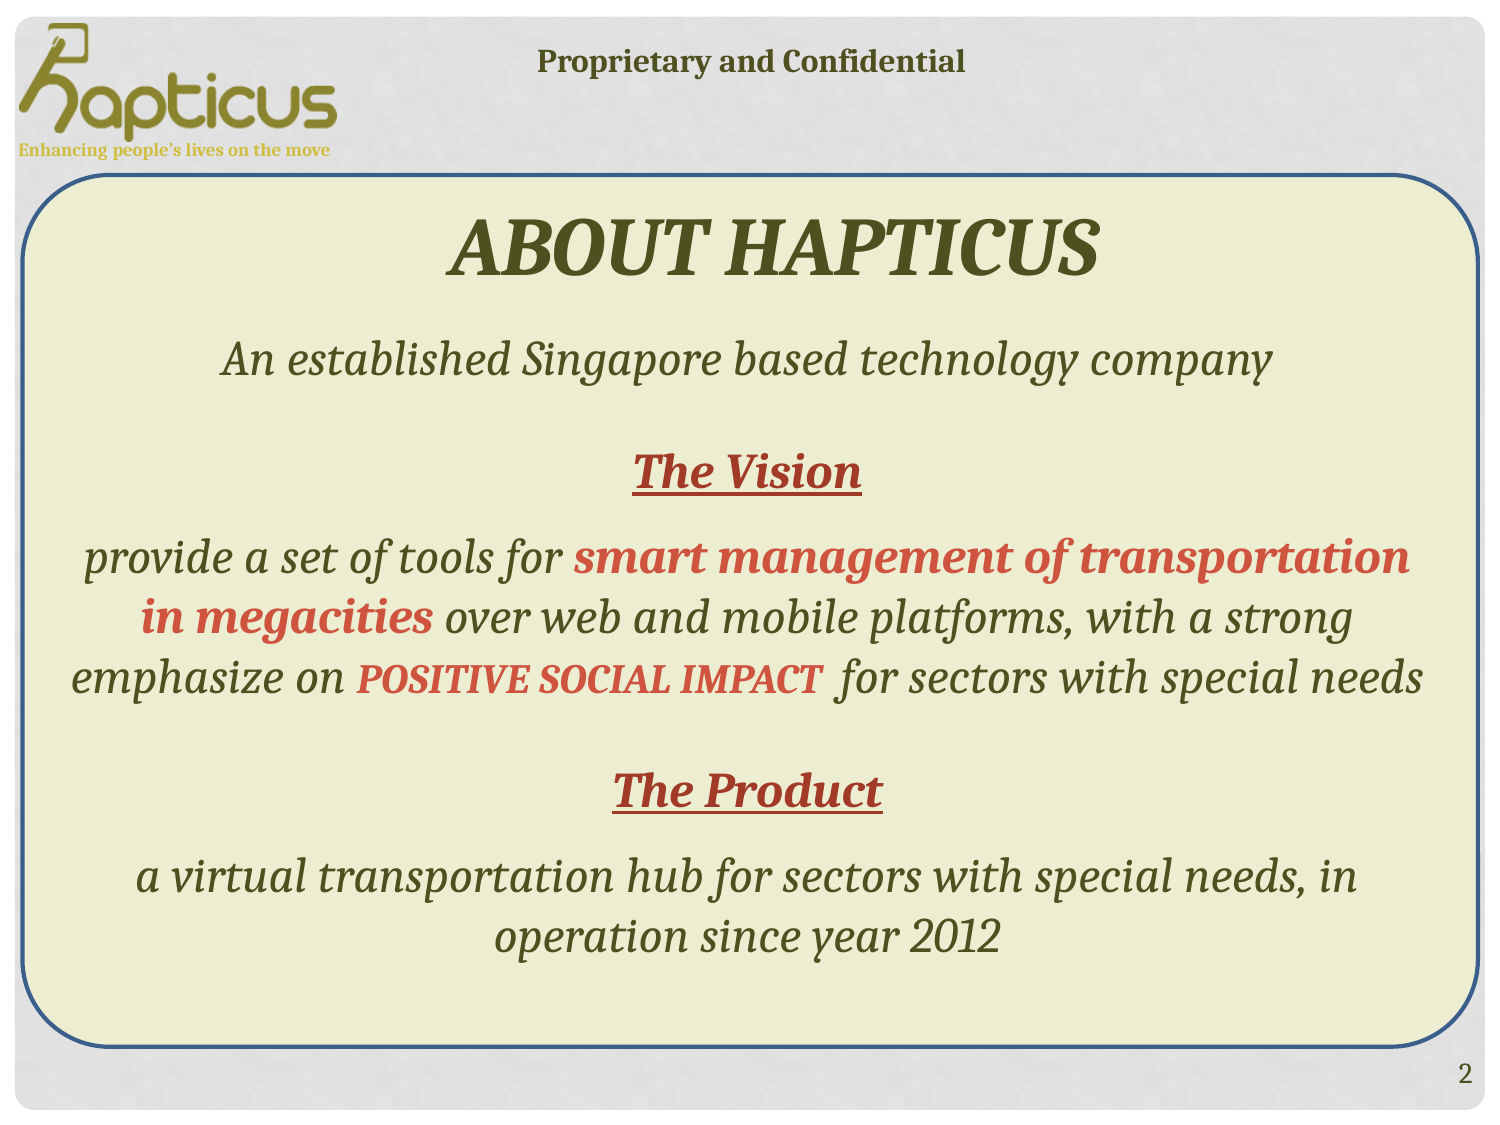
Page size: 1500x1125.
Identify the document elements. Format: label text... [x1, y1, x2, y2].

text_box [3, 23, 358, 181]
text_box 2 [1137, 1046, 1488, 1125]
title ABOUT HAPTICUS [99, 148, 1450, 318]
text_box Proprietary and Confidential [514, 32, 990, 111]
text_box An established Singapore based technology company The Vision provide a set of tools for smart management of transportation in megacities over web and mobile platforms, with a strong emphasize on POSITIVE SOCIAL IMPACT for sectors with special needs The Product a virtual transportation hub for sectors with special needs, in operation since year 2012 [32, 318, 1463, 970]
text_box [22, 181, 1478, 1047]
